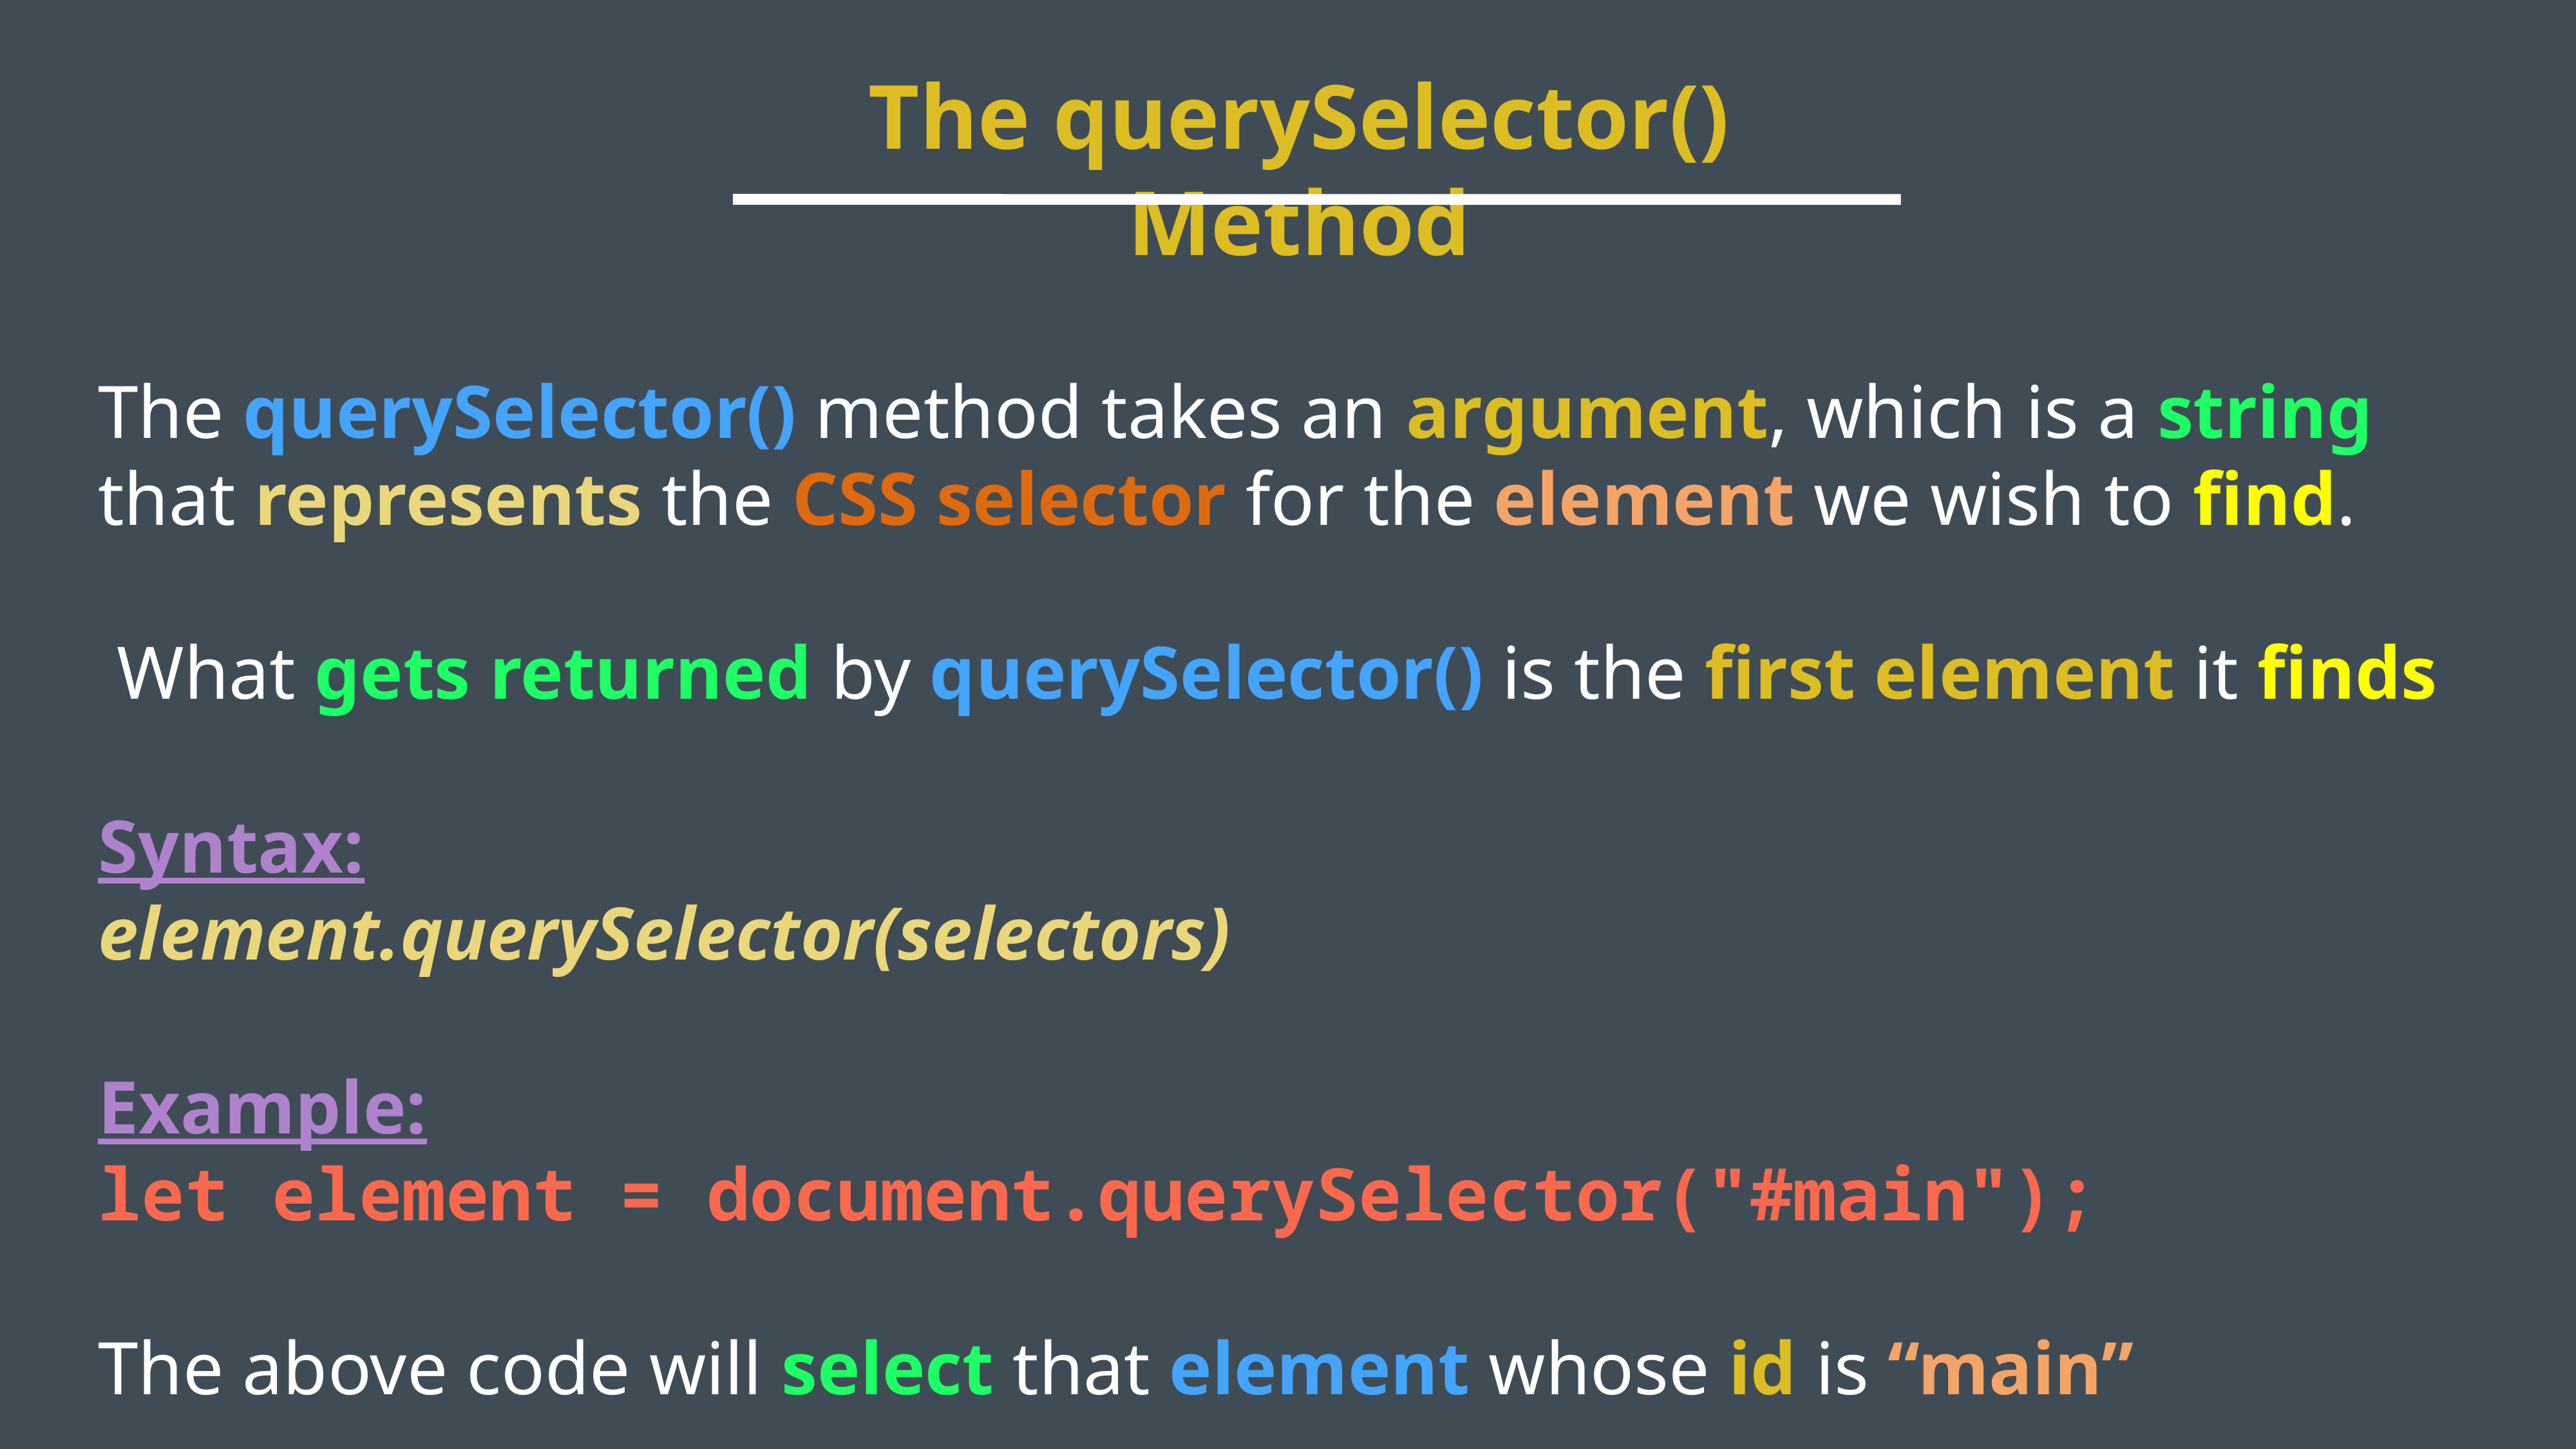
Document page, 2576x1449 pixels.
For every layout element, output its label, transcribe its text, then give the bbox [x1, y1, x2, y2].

text_box The querySelector() method takes an argument, which is a string that represents the CSS selector for the element we wish to find. What gets returned by querySelector() is the first element it finds Syntax: element.querySelector(selectors) Example: let element = document.querySelector("#main"); The above code will select that element whose id is “main” [88, 361, 2470, 1414]
text_box The querySelector() Method [697, 55, 1901, 278]
